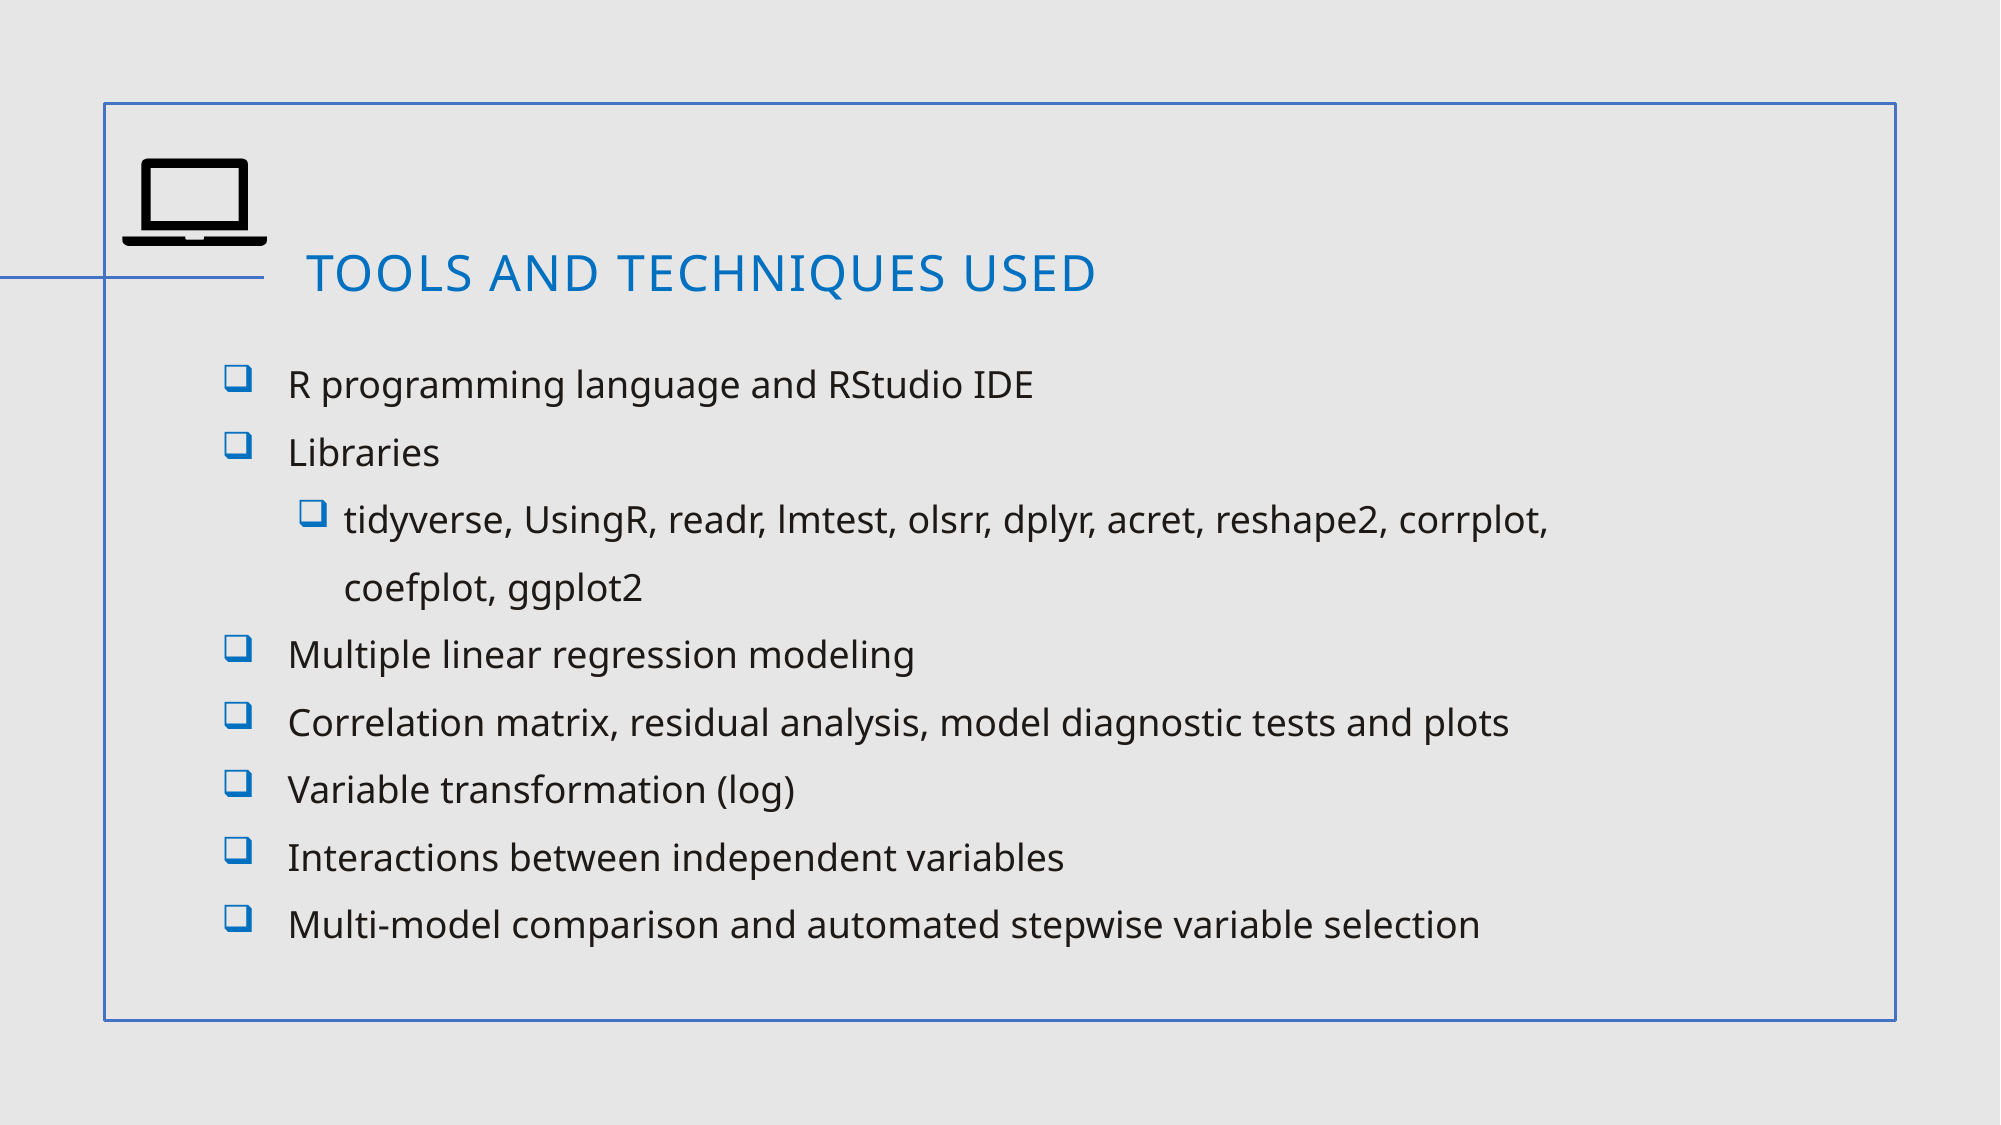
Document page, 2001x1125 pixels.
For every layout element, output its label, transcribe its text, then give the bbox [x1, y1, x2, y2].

text_box [104, 103, 1896, 1021]
text_box R programming language and RStudio IDE Libraries tidyverse, UsingR, readr, lmtest, olsrr, dplyr, acret, reshape2, corrplot, coefplot, ggplot2 Multiple linear regression modeling Correlation matrix, residual analysis, model diagnostic tests and plots Variable transformation (log) Interactions between independent variables Multi-model comparison and automated stepwise variable selection [206, 331, 1686, 954]
picture [119, 126, 270, 278]
